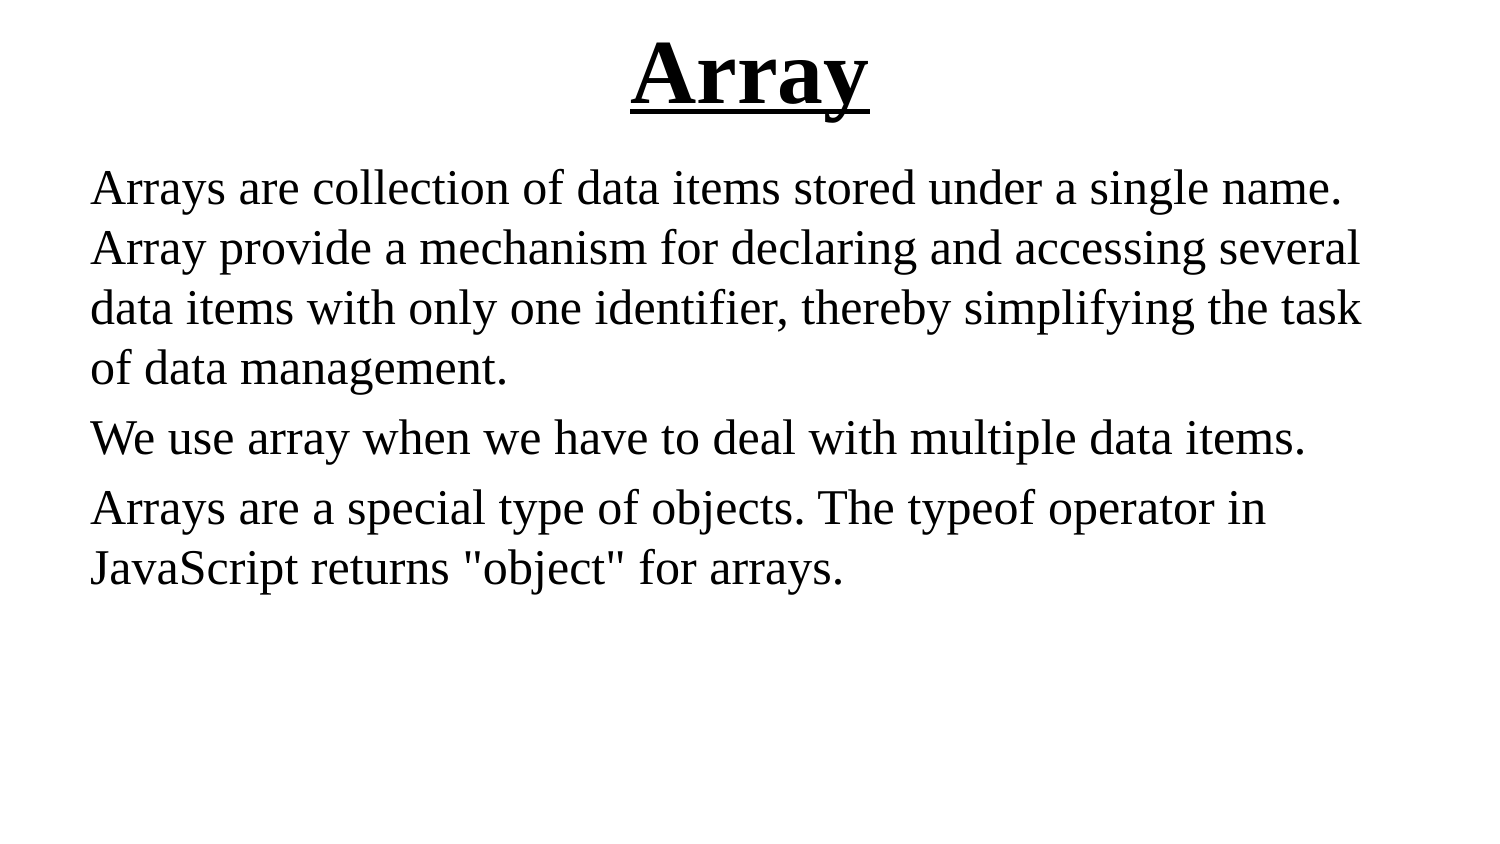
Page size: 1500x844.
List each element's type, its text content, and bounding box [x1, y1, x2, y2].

title Array [75, 0, 1425, 138]
list Arrays are collection of data items stored under a single name. Array provide a mechanism for declaring and accessing several data items with only one identifier, thereby simplifying the task of data management. We use array when we have to deal with multiple data items. Arrays are a special type of objects. The typeof operator in JavaScript returns "object" for arrays. [75, 146, 1425, 704]
